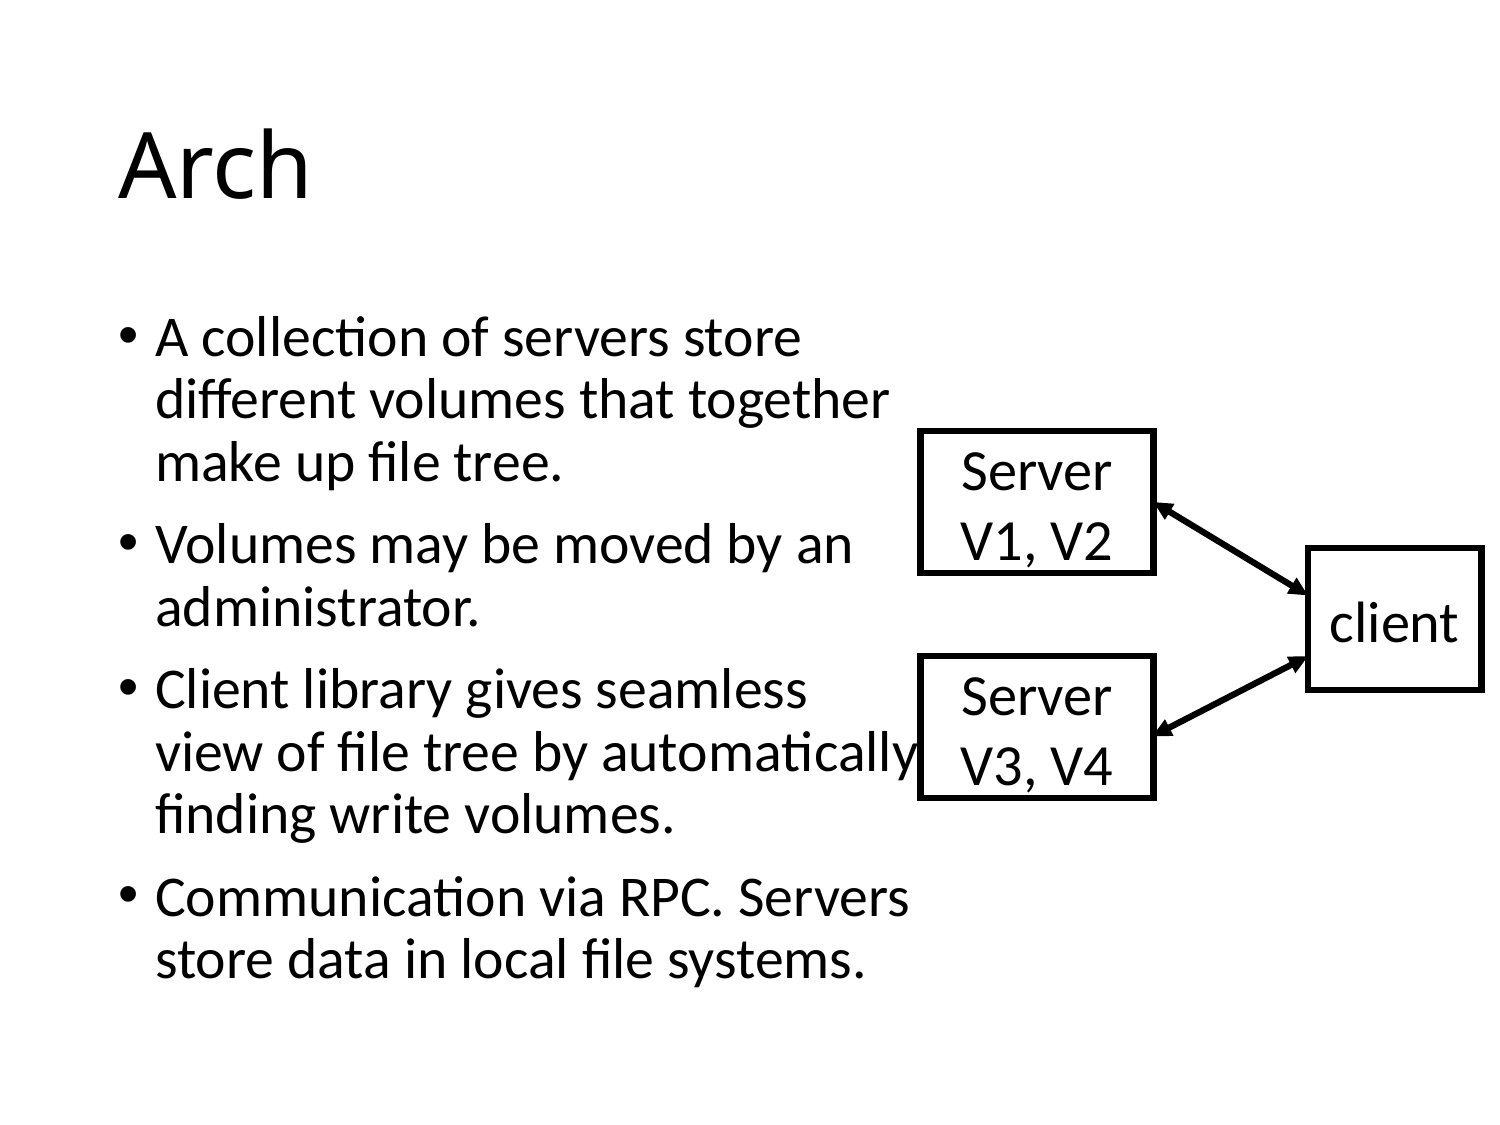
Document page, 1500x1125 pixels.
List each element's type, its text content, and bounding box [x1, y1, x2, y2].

title Arch [103, 59, 1397, 278]
text_box client [1307, 547, 1482, 691]
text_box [1153, 502, 1308, 596]
text_box Server V1, V2 [919, 430, 1155, 574]
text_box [1152, 656, 1308, 737]
text_box Server V3, V4 [919, 655, 1155, 799]
list A collection of servers store different volumes that together make up file tree. Volumes may be moved by an administrator. Client library gives seamless view of file tree by automatically finding write volumes. Communication via RPC. Servers store data in local file systems. [103, 299, 940, 1014]
